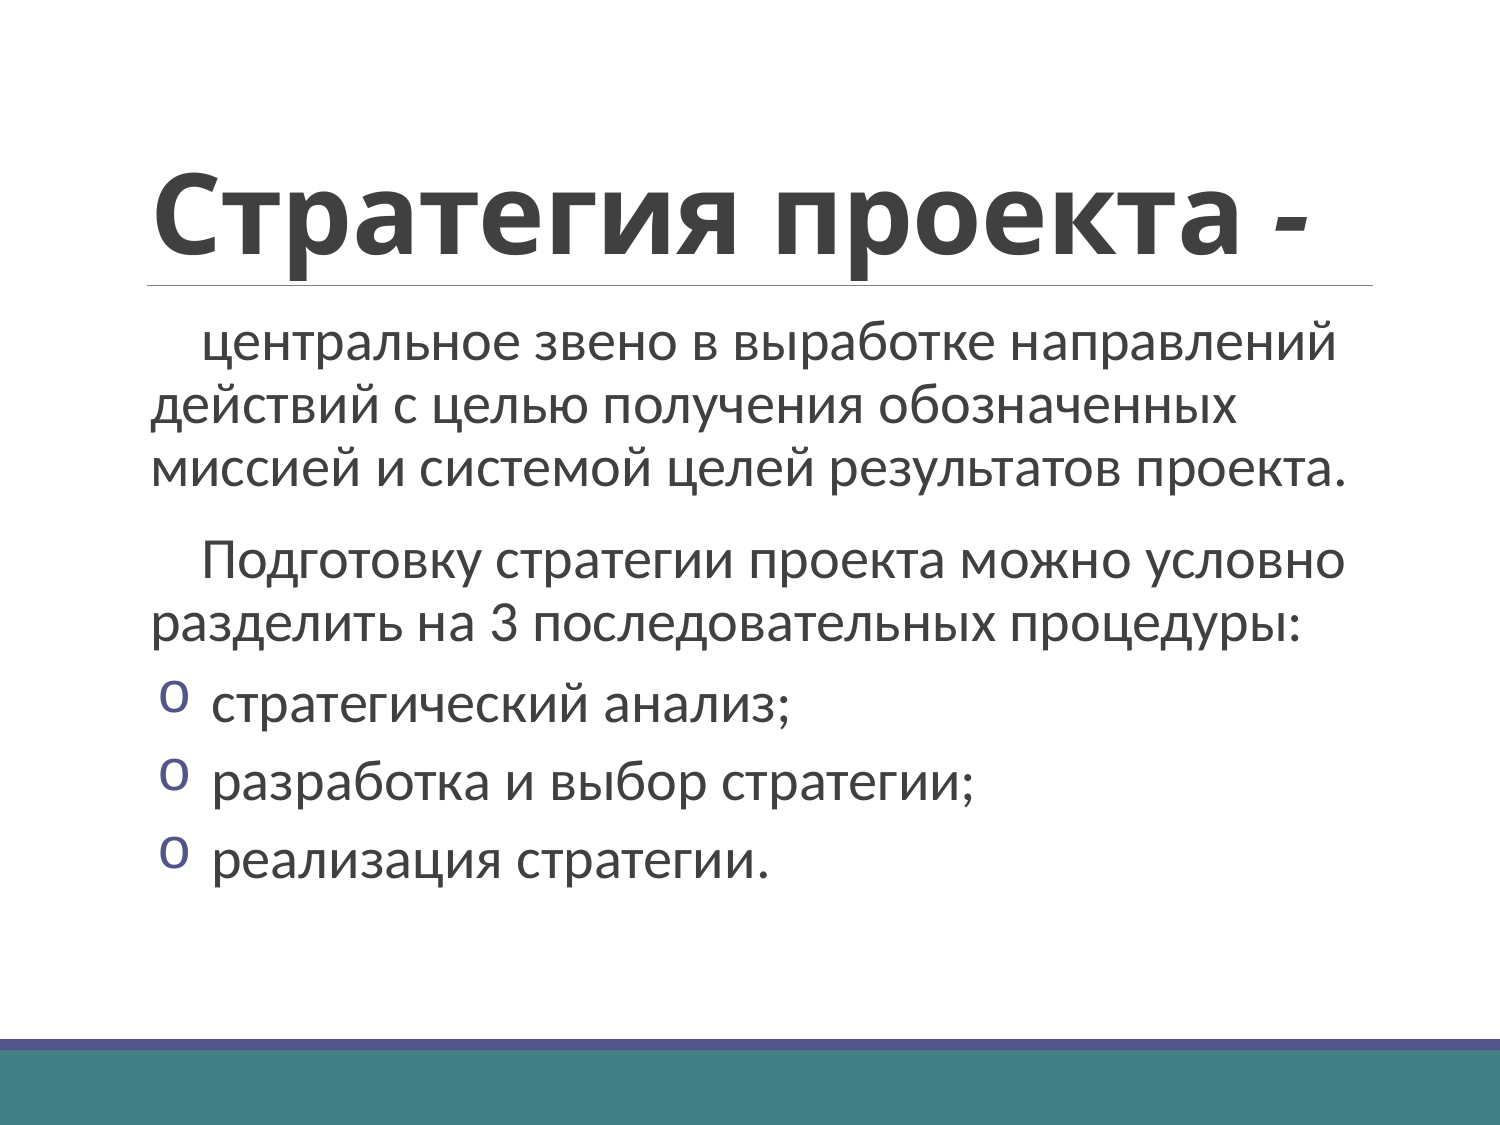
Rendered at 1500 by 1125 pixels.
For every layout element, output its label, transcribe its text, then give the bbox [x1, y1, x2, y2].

list центральное звено в выработке направлений действий с целью получения обозначенных миссией и системой целей результатов проекта. Подготовку стратегии проекта можно условно разделить на 3 последовательных процедуры: стратегический анализ; разработка и выбор стратегии; реализация стратегии. [135, 302, 1373, 963]
title Стратегия проекта - [135, 47, 1373, 285]
